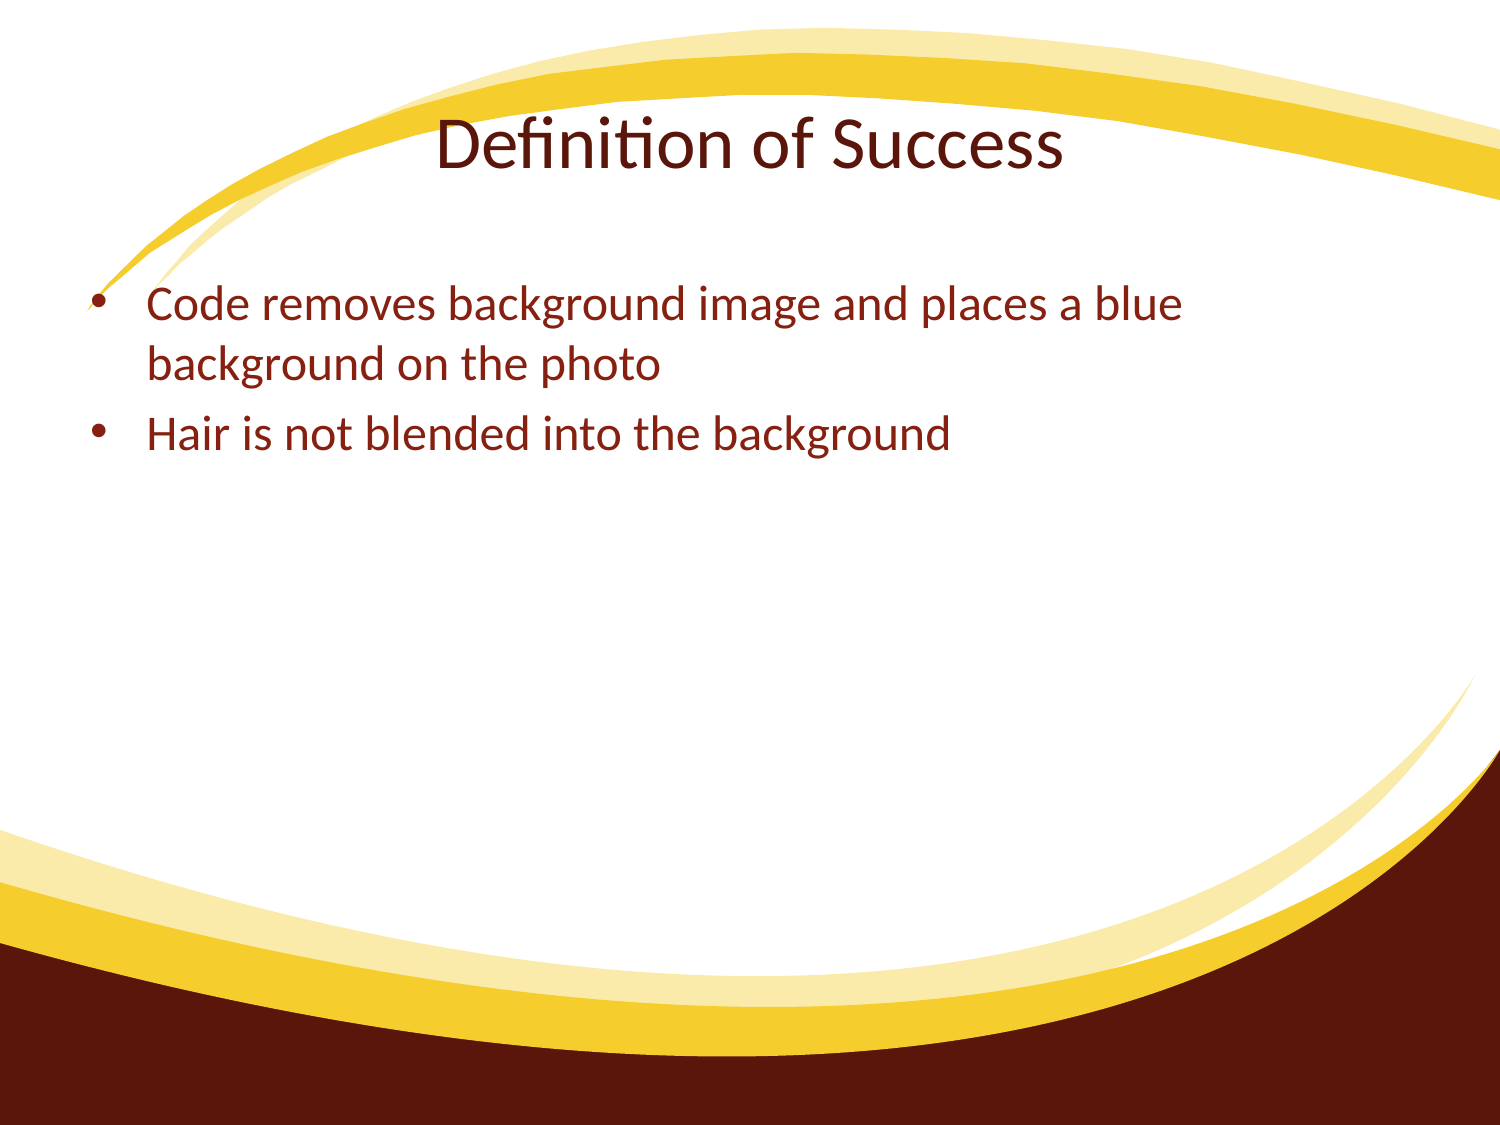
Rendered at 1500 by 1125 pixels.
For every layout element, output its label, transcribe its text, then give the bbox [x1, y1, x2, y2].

list Code removes background image and places a blue background on the photo Hair is not blended into the background [75, 262, 1425, 1005]
title Definition of Success [75, 45, 1425, 233]
